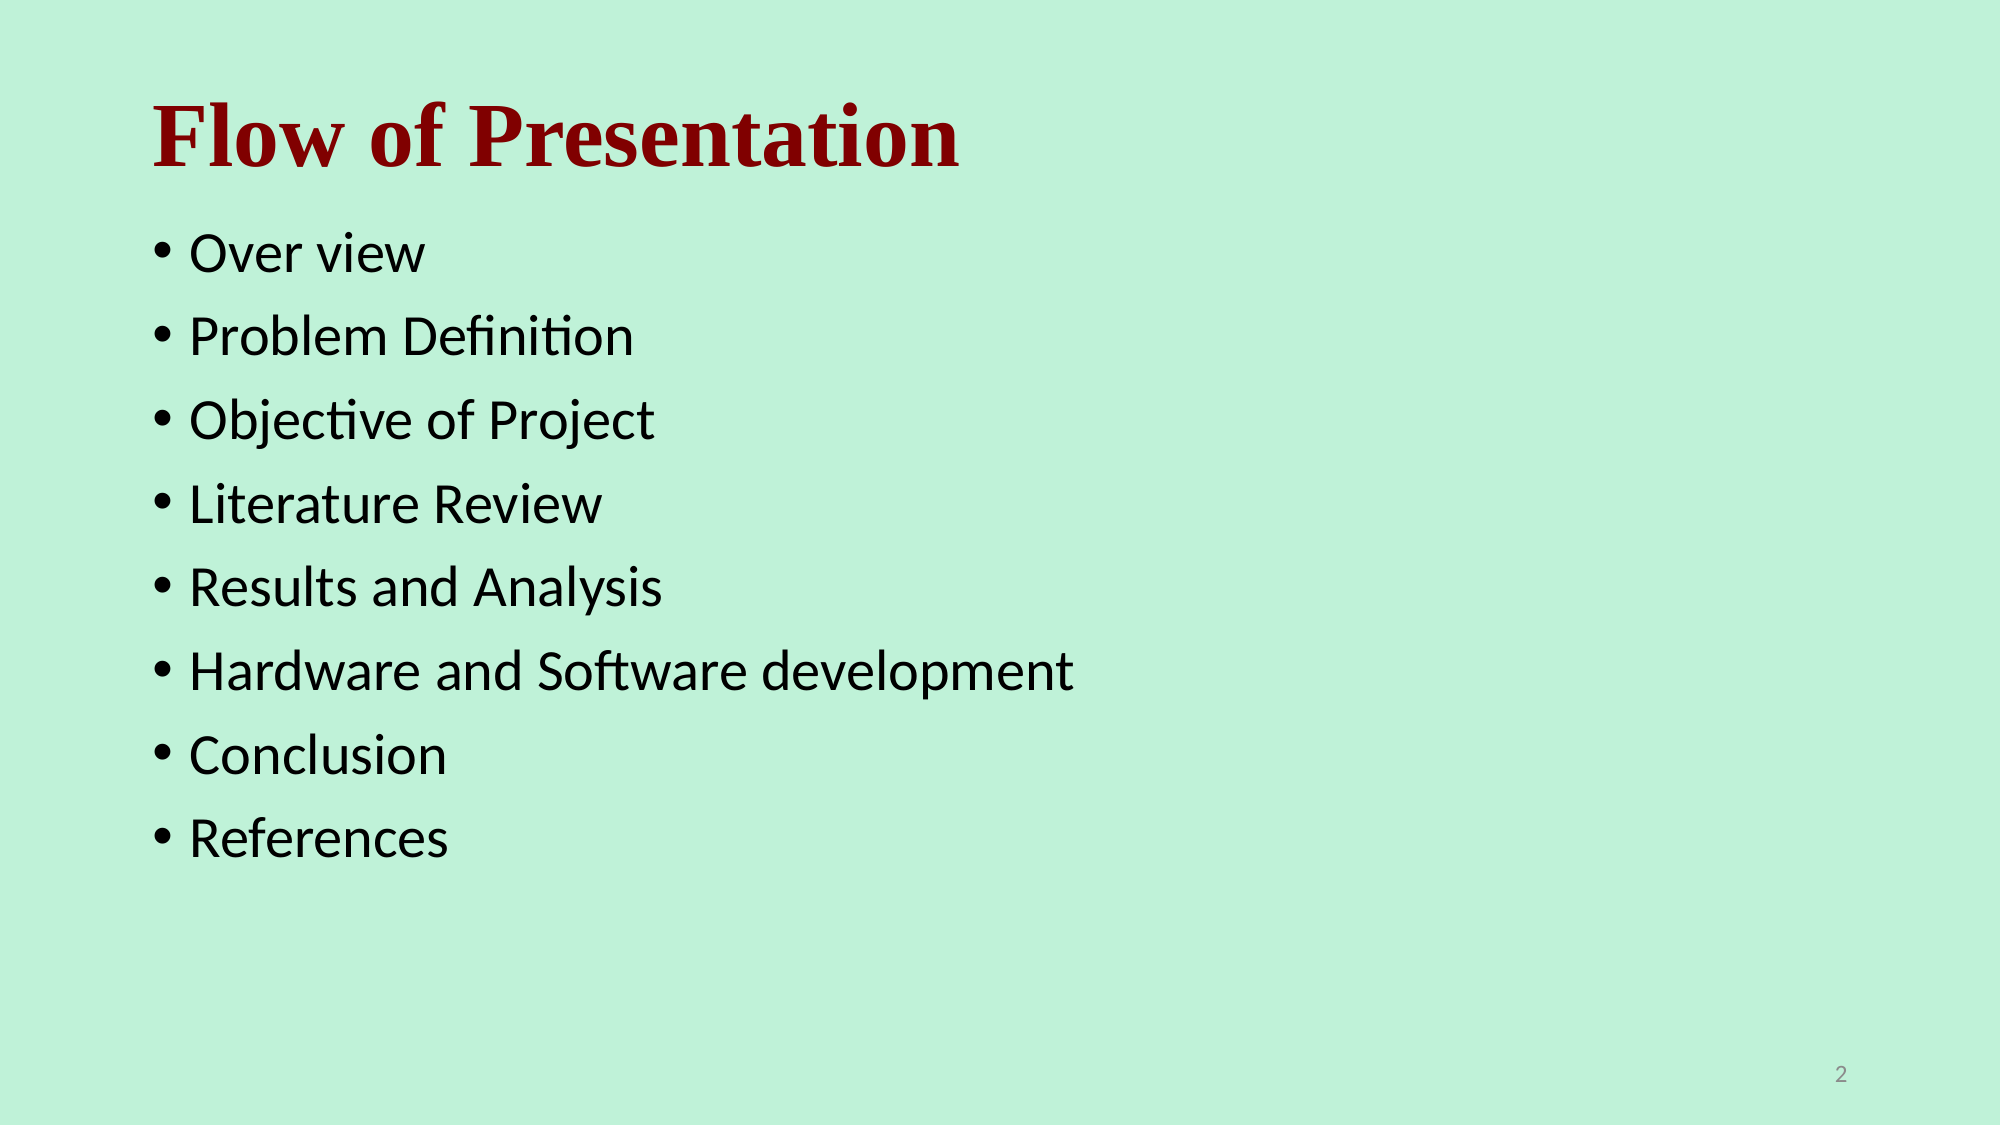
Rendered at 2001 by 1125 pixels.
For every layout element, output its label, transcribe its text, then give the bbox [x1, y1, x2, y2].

list Over view Problem Definition Objective of Project Literature Review Results and Analysis Hardware and Software development Conclusion References [137, 214, 1863, 1091]
title Flow of Presentation [137, 59, 1863, 214]
slide_number 2 [1412, 1042, 1863, 1103]
